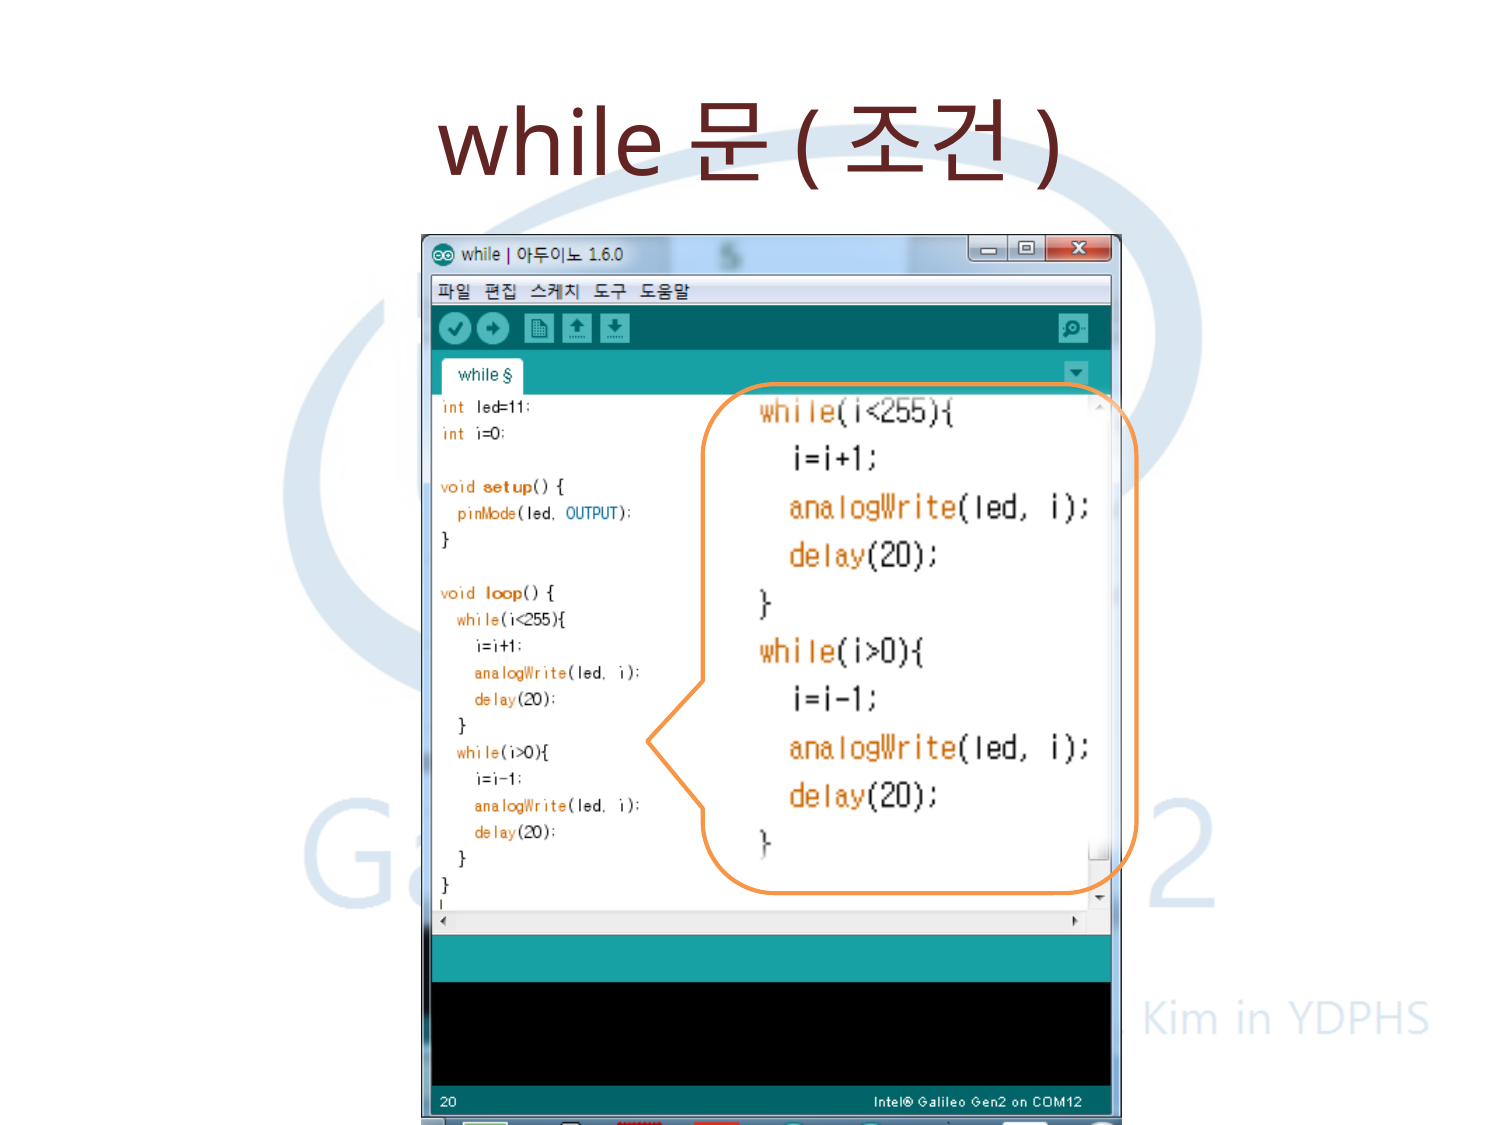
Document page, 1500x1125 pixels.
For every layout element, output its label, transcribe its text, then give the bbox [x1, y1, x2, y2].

title while문(조건) [75, 45, 1425, 233]
picture [421, 233, 1137, 1125]
